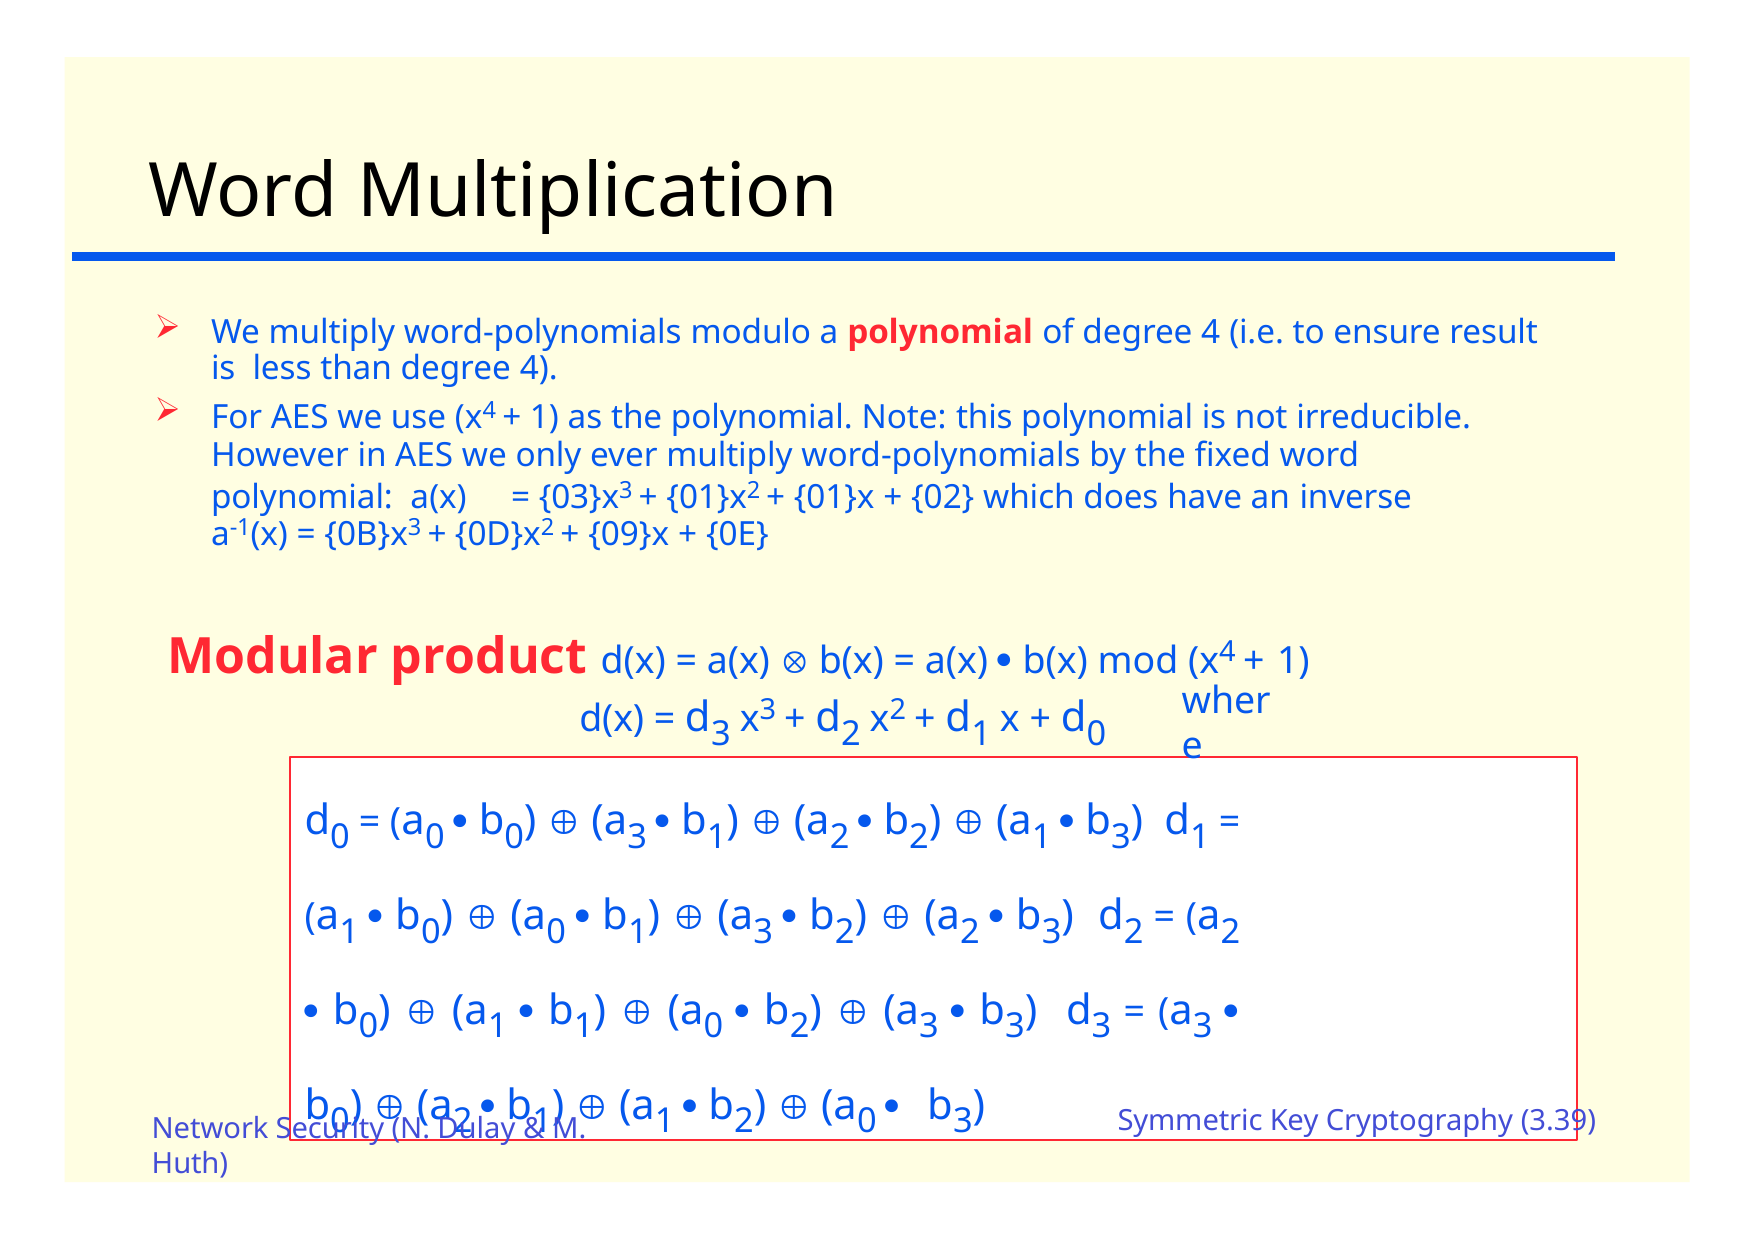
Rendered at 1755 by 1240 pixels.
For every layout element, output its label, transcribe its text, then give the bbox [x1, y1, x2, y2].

slide_number Symmetric Key Cryptography (3.39) [1115, 1110, 1609, 1240]
text_box d0 = (a0  b0)  (a3  b1)  (a2  b2)  (a1  b3) d1 = (a1  b0)  (a0  b1)  (a3  b2)  (a2  b3) d2 = (a2  b0)  (a1  b1)  (a0  b2)  (a3  b3) d3 = (a3  b0)  (a2  b1)  (a1  b2)  (a0  b3) [289, 757, 1578, 1140]
footer Network Security (N. Dulay & M. Huth) [149, 1113, 602, 1240]
text_box d(x) = d3 x3 + d2 x2 + d1 x + d0 [577, 672, 1150, 753]
title Word Multiplication [145, 141, 1609, 349]
text_box We multiply word-polynomials modulo a polynomial of degree 4 (i.e. to ensure result is less than degree 4). For AES we use (x4 + 1) as the polynomial. Note: this polynomial is not irreducible. However in AES we only ever multiply word-polynomials by the fixed word polynomial: a(x) = {03}x3 + {01}x2 + {01}x + {02} which does have an inverse a-1(x) = {0B}x3 + {0D}x2 + {09}x + {0E} Modular product d(x) = a(x)  b(x) = a(x)  b(x) mod (x4 + 1) [152, 314, 1543, 684]
text_box where [1179, 676, 1291, 767]
